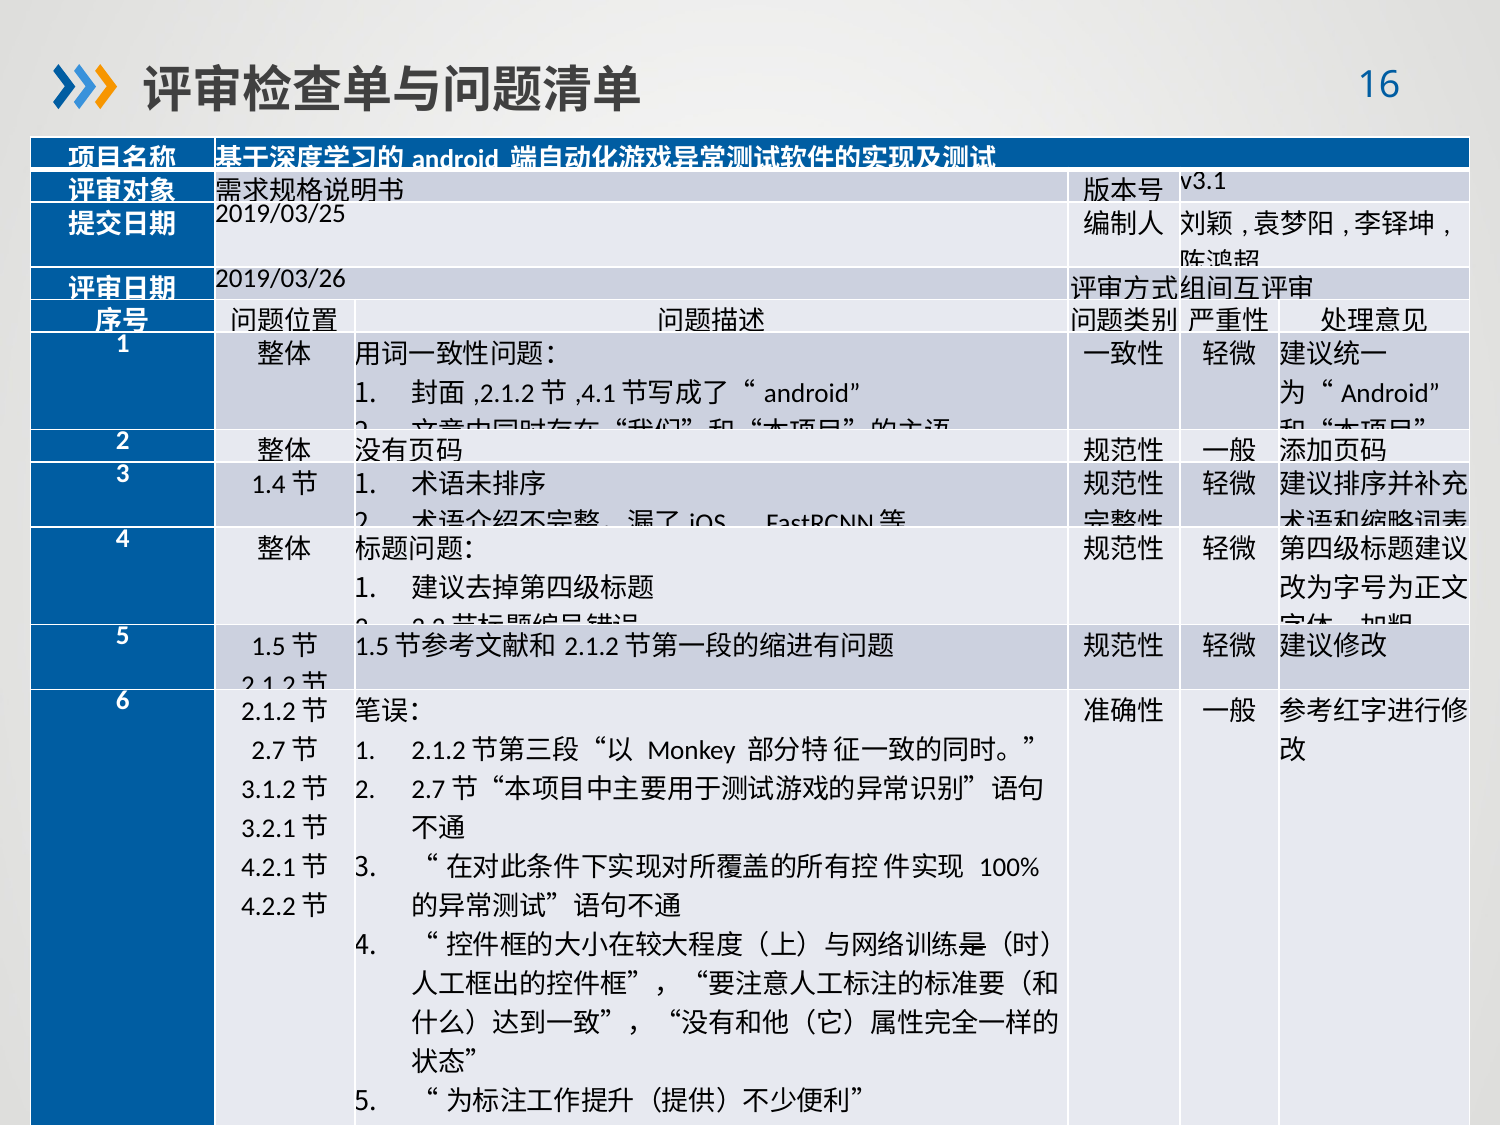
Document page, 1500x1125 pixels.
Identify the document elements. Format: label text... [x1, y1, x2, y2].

table_cell 刘颖,袁梦阳,李铎坤,陈鸿超 [1181, 203, 1469, 266]
table_cell 规范性 [1069, 528, 1179, 624]
table_cell 一般 [1181, 690, 1278, 1125]
text_box 评审检查单与问题清单 [127, 49, 658, 125]
table_cell 标题问题： 建议去掉第四级标题 3.3节标题编号错误 [356, 528, 1067, 624]
table_cell 添加页码 [1280, 430, 1469, 461]
table_cell 问题位置 [216, 300, 354, 331]
table_cell 4 [31, 528, 214, 624]
table_cell 笔误： 2.1.2节第三段“以 Monkey 部分特 征一致的同时。” 2.7节“本项目中主要用于测试游戏的异常识别”语句不通 “在对此条件下实现对所覆盖的所有控 件实现 100%的异常测试”语句不通 “控件框的大小在较大程度（上）与网络训练是（时）人工框出的控件框”，“要注意人工标注的标准要（和什么）达到一致”，“没有和他（它）属性完全一样的状态” “为标注工作提升（提供）不少便利” “其训练方法重要（主要）包含预训练和微调” 4.2.1.1节“该标注工具支持 Windows、Linux 和 IOS （Mac OS）等系统” [356, 690, 1067, 1125]
table_cell 规范性 [1069, 625, 1179, 689]
table_cell 提交日期 [31, 203, 214, 266]
picture [0, 0, 1500, 1125]
table_cell 版本号 [1069, 172, 1179, 201]
table_cell 轻微 [1181, 463, 1278, 526]
table_cell 问题描述 [356, 300, 1067, 331]
table_cell 建议统一为“Android”和“本项目” [1280, 333, 1469, 429]
table_cell 参考红字进行修改 [1280, 690, 1469, 1125]
table_cell 组间互评审 [1181, 268, 1469, 299]
table_cell 2019/03/26 [216, 268, 1067, 299]
table_cell 轻微 [1181, 625, 1278, 689]
table_cell 规范性 [1069, 430, 1179, 461]
table_header 项目名称 [31, 138, 214, 167]
table_cell 3 [31, 463, 214, 526]
table_cell 第四级标题建议改为字号为正文字体，加粗。 [1280, 528, 1469, 624]
table_cell 规范性 完整性 [1069, 463, 1179, 526]
table_cell 处理意见 [1280, 300, 1469, 331]
table_cell 2019/03/25 [216, 203, 1067, 266]
table_cell 6 [31, 690, 214, 1125]
table_cell 准确性 [1069, 690, 1179, 1125]
table_cell 建议排序并补充术语和缩略词表 [1280, 463, 1469, 526]
table_cell 整体 [216, 528, 354, 624]
table_cell 用词一致性问题： 封面,2.1.2节,4.1节写成了“android” 文章中同时存在“我们”和“本项目”的主语 [356, 333, 1067, 429]
table_cell 评审方式 [1069, 268, 1179, 299]
table_cell 严重性 [1181, 300, 1278, 331]
table_cell 一致性 [1069, 333, 1179, 429]
table_cell 没有页码 [356, 430, 1067, 461]
table_cell 整体 [216, 333, 354, 429]
table_cell 轻微 [1181, 333, 1278, 429]
table_cell 1.5节 2.1.2节 [216, 625, 354, 689]
table_cell 整体 [216, 430, 354, 461]
table_cell 轻微 [1181, 528, 1278, 624]
table_cell 评审日期 [31, 268, 214, 299]
table_cell 1.4节 [216, 463, 354, 526]
table_header 基于深度学习的android 端自动化游戏异常测试软件的实现及测试 [216, 138, 1469, 167]
table_cell v3.1 [1181, 172, 1469, 201]
table_cell 序号 [31, 300, 214, 331]
table_cell 问题类别 [1069, 300, 1179, 331]
table_cell 1 [31, 333, 214, 429]
table_cell 1.5节参考文献和2.1.2节第一段的缩进有问题 [356, 625, 1067, 689]
table_cell 5 [31, 625, 214, 689]
table_cell 编制人 [1069, 203, 1179, 266]
table_cell 2.1.2节 2.7节 3.1.2节 3.2.1节 4.2.1节 4.2.2节 [216, 690, 354, 1125]
table_cell 需求规格说明书 [216, 172, 1067, 201]
table_cell 2 [31, 430, 214, 461]
table_cell 评审对象 [31, 172, 214, 201]
table_cell 术语未排序 术语介绍不完整，漏了iOS、FastRCNN等 [356, 463, 1067, 526]
table_cell 一般 [1181, 430, 1278, 461]
table_cell 建议修改 [1280, 625, 1469, 689]
